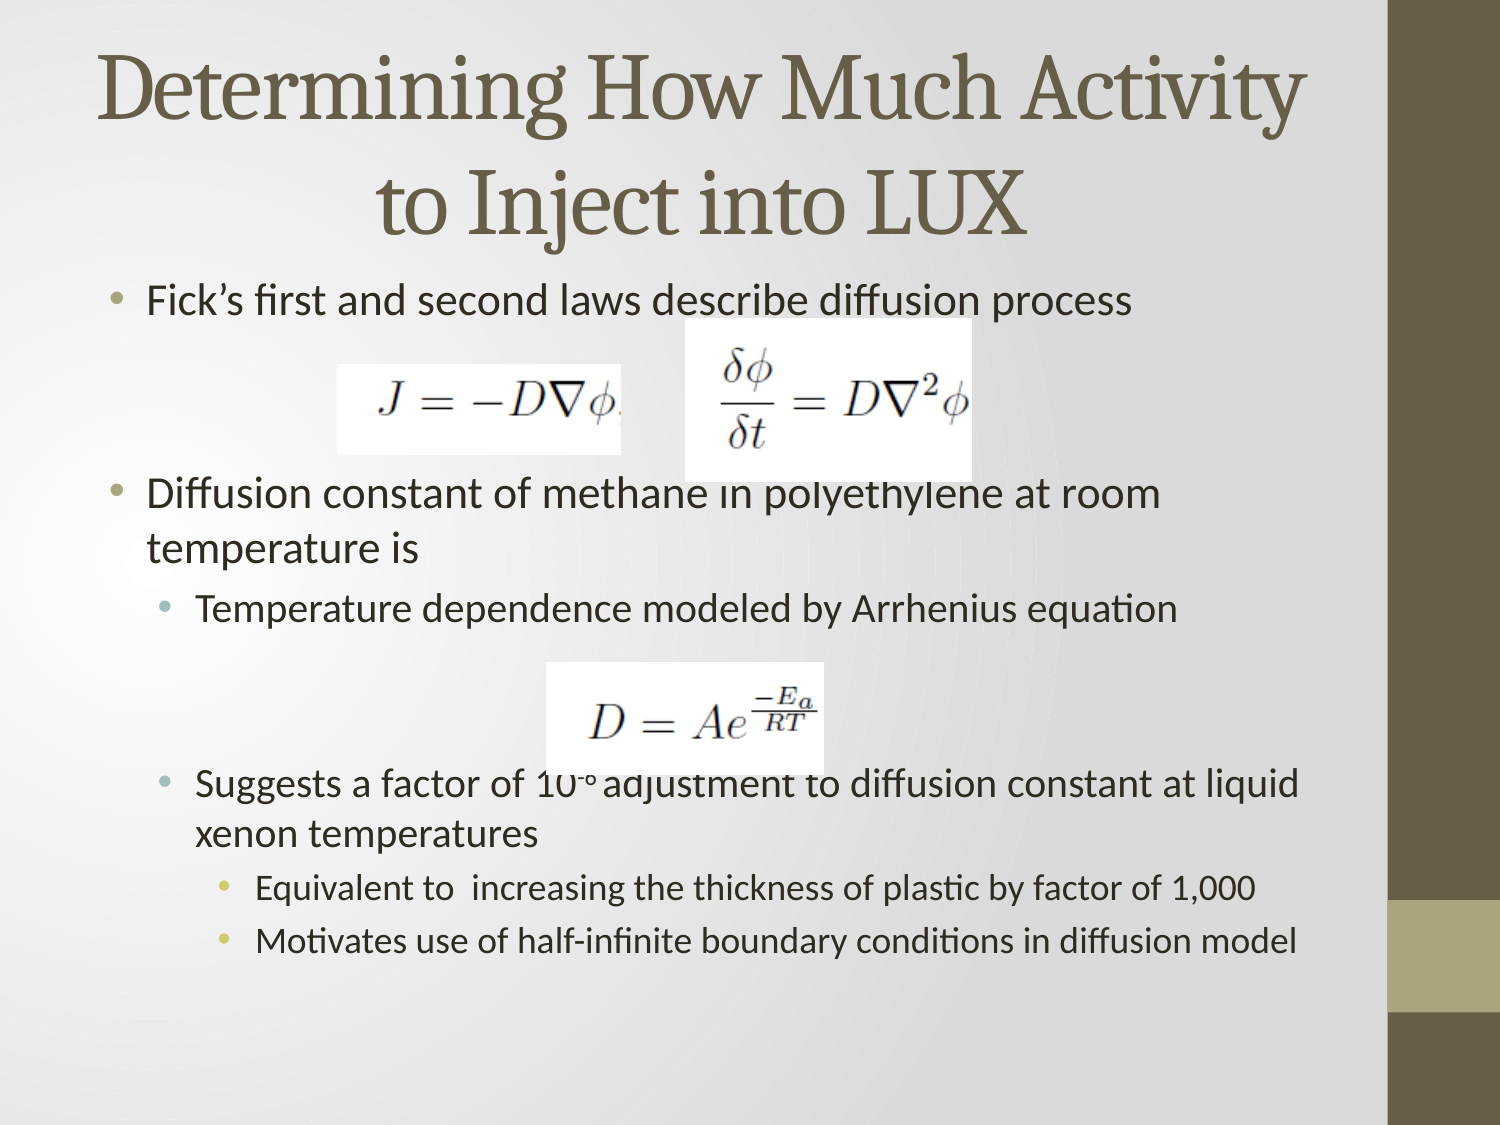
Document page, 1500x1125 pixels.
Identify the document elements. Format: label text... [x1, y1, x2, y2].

title Determining How Much Activity to Inject into LUX [75, 45, 1325, 233]
picture [546, 661, 824, 776]
picture [336, 363, 621, 456]
picture [684, 318, 972, 482]
